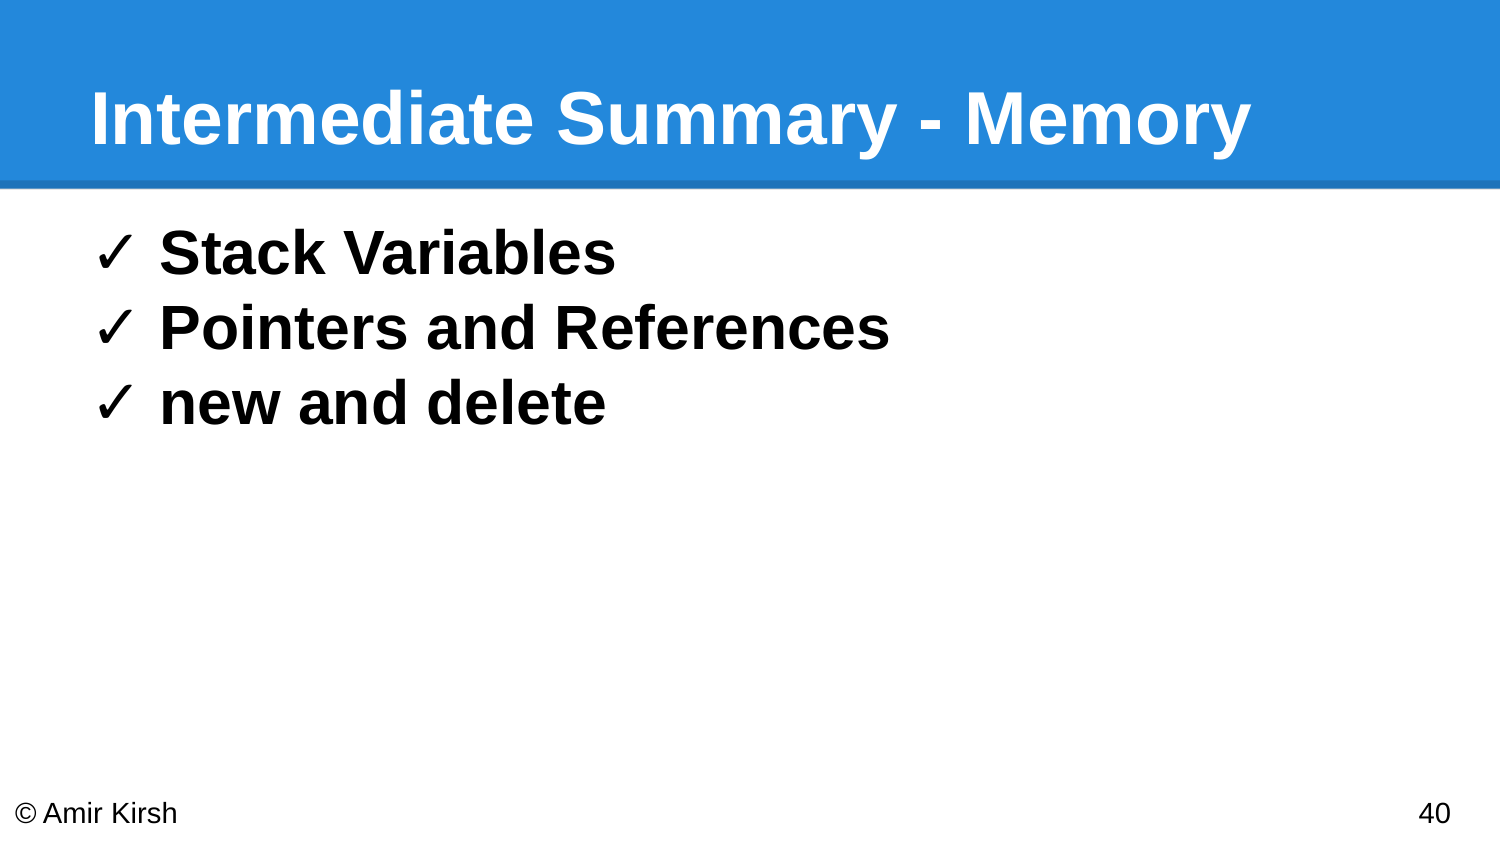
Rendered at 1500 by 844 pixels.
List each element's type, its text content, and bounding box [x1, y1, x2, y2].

list ✓ Stack Variables ✓ Pointers and References ✓ new and delete [75, 196, 1425, 808]
slide_number ‹#› [1403, 779, 1494, 844]
slide_number © Amir Kirsh [0, 779, 308, 844]
title Intermediate Summary - Memory [75, 33, 1425, 175]
